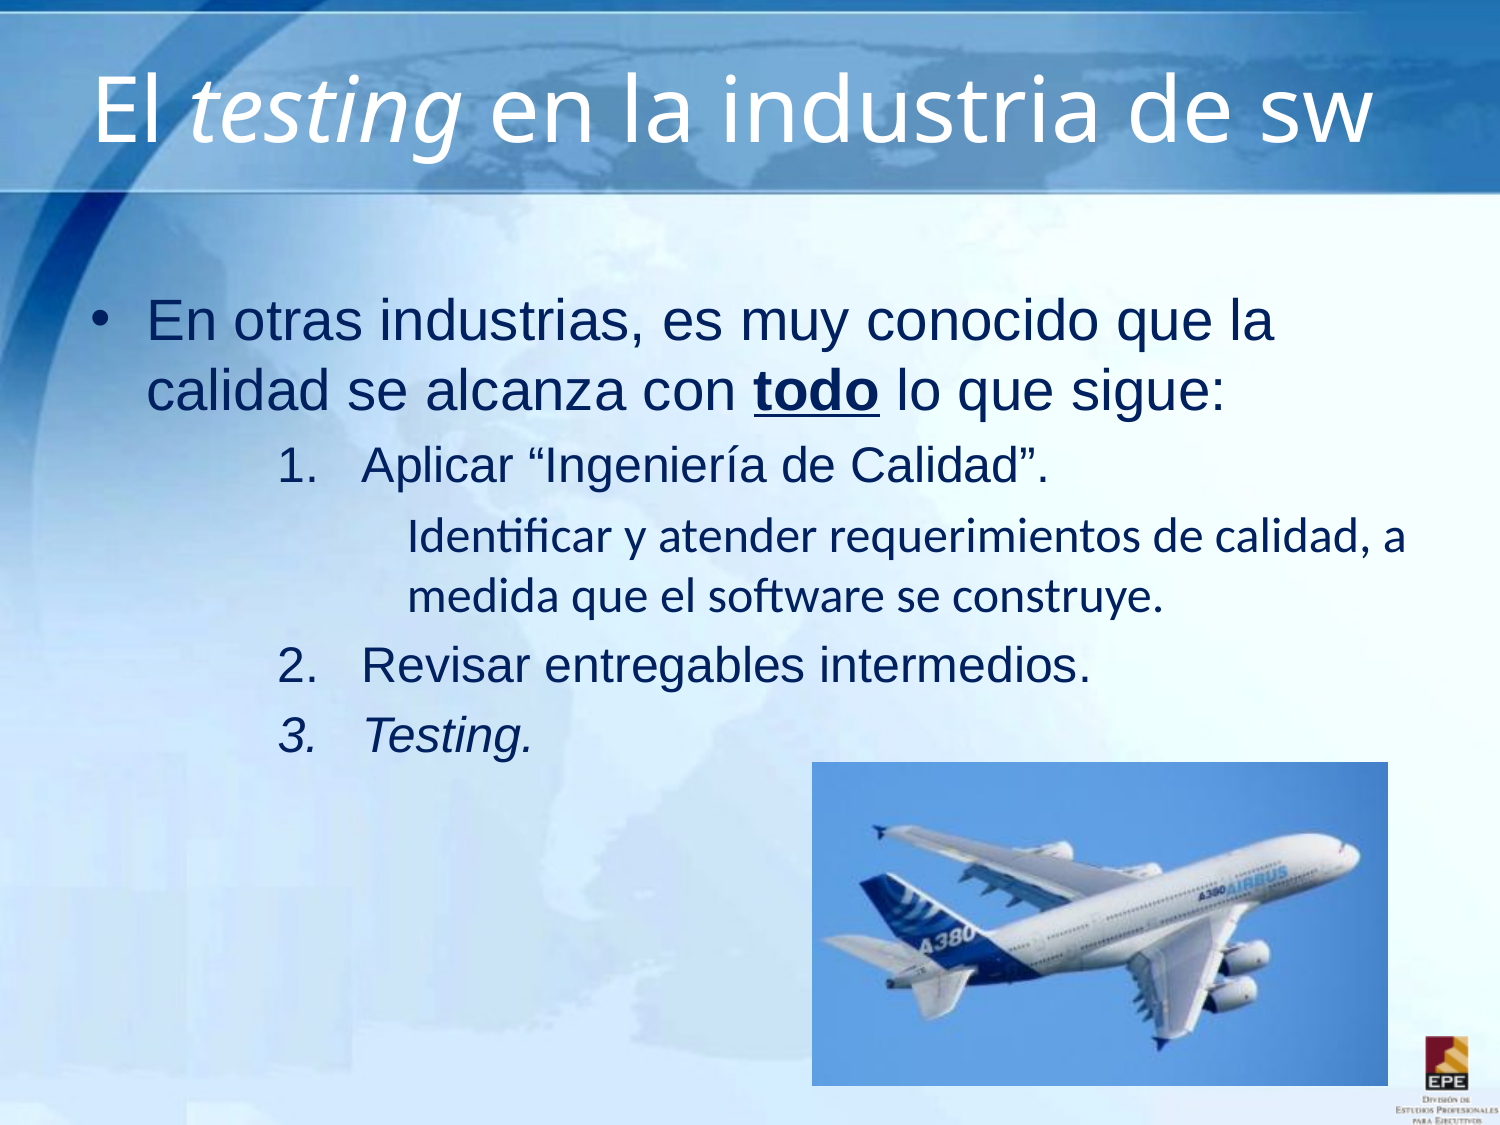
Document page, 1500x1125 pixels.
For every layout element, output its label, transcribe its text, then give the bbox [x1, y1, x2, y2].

list En otras industrias, es muy conocido que la calidad se alcanza con todo lo que sigue: Aplicar “Ingeniería de Calidad”. Identificar y atender requerimientos de calidad, a medida que el software se construye. Revisar entregables intermedios. Testing. [75, 275, 1425, 1005]
picture [0, 0, 1500, 1125]
title El testing en la industria de sw [75, 12, 1425, 200]
